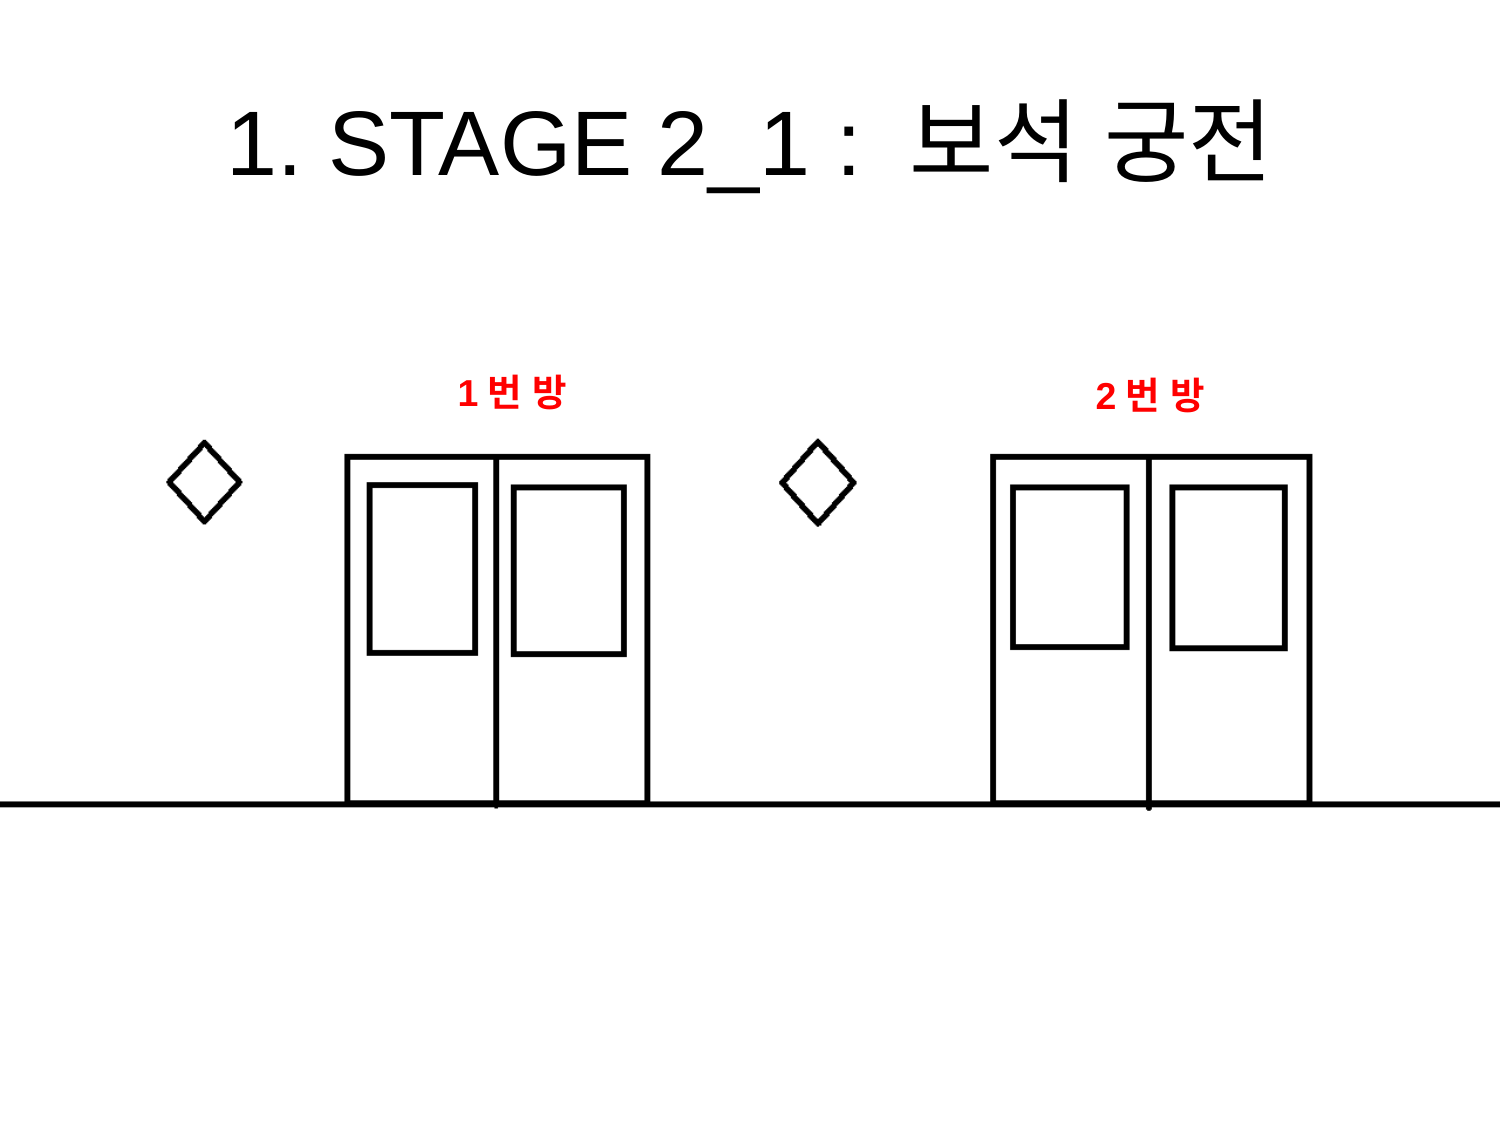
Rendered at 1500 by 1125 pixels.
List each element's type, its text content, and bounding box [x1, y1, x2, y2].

picture [0, 339, 1500, 879]
title 1. STAGE 2_1 : 보석 궁전 [75, 45, 1425, 233]
